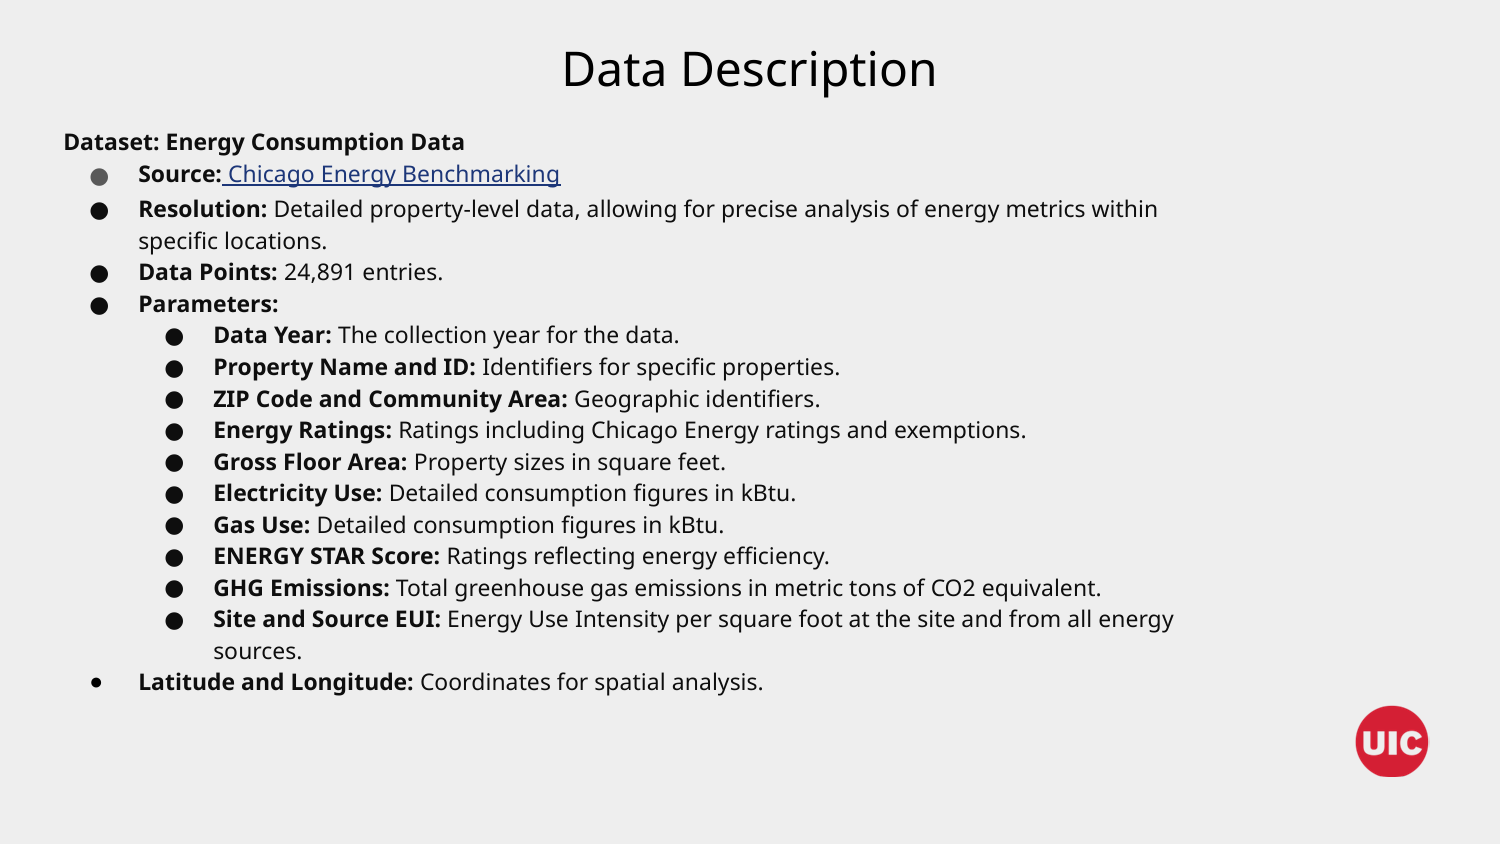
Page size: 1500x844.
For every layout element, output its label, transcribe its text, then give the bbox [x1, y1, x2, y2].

text_box [1355, 705, 1430, 777]
text_box Dataset: Energy Consumption Data Source: Chicago Energy Benchmarking Resolution: Detailed property-level data, allowing for precise analysis of energy metrics within specific locations. Data Points: 24,891 entries. Parameters: Data Year: The collection year for the data. Property Name and ID: Identifiers for specific properties. ZIP Code and Community Area: Geographic identifiers. Energy Ratings: Ratings including Chicago Energy ratings and exemptions. Gross Floor Area: Property sizes in square feet. Electricity Use: Detailed consumption figures in kBtu. Gas Use: Detailed consumption figures in kBtu. ENERGY STAR Score: Ratings reflecting energy efficiency. GHG Emissions: Total greenhouse gas emissions in metric tons of CO2 equivalent. Site and Source EUI: Energy Use Intensity per square foot at the site and from all energy sources. Latitude and Longitude: Coordinates for spatial analysis. [48, 106, 1245, 669]
text_box Data Description [116, 28, 1384, 107]
